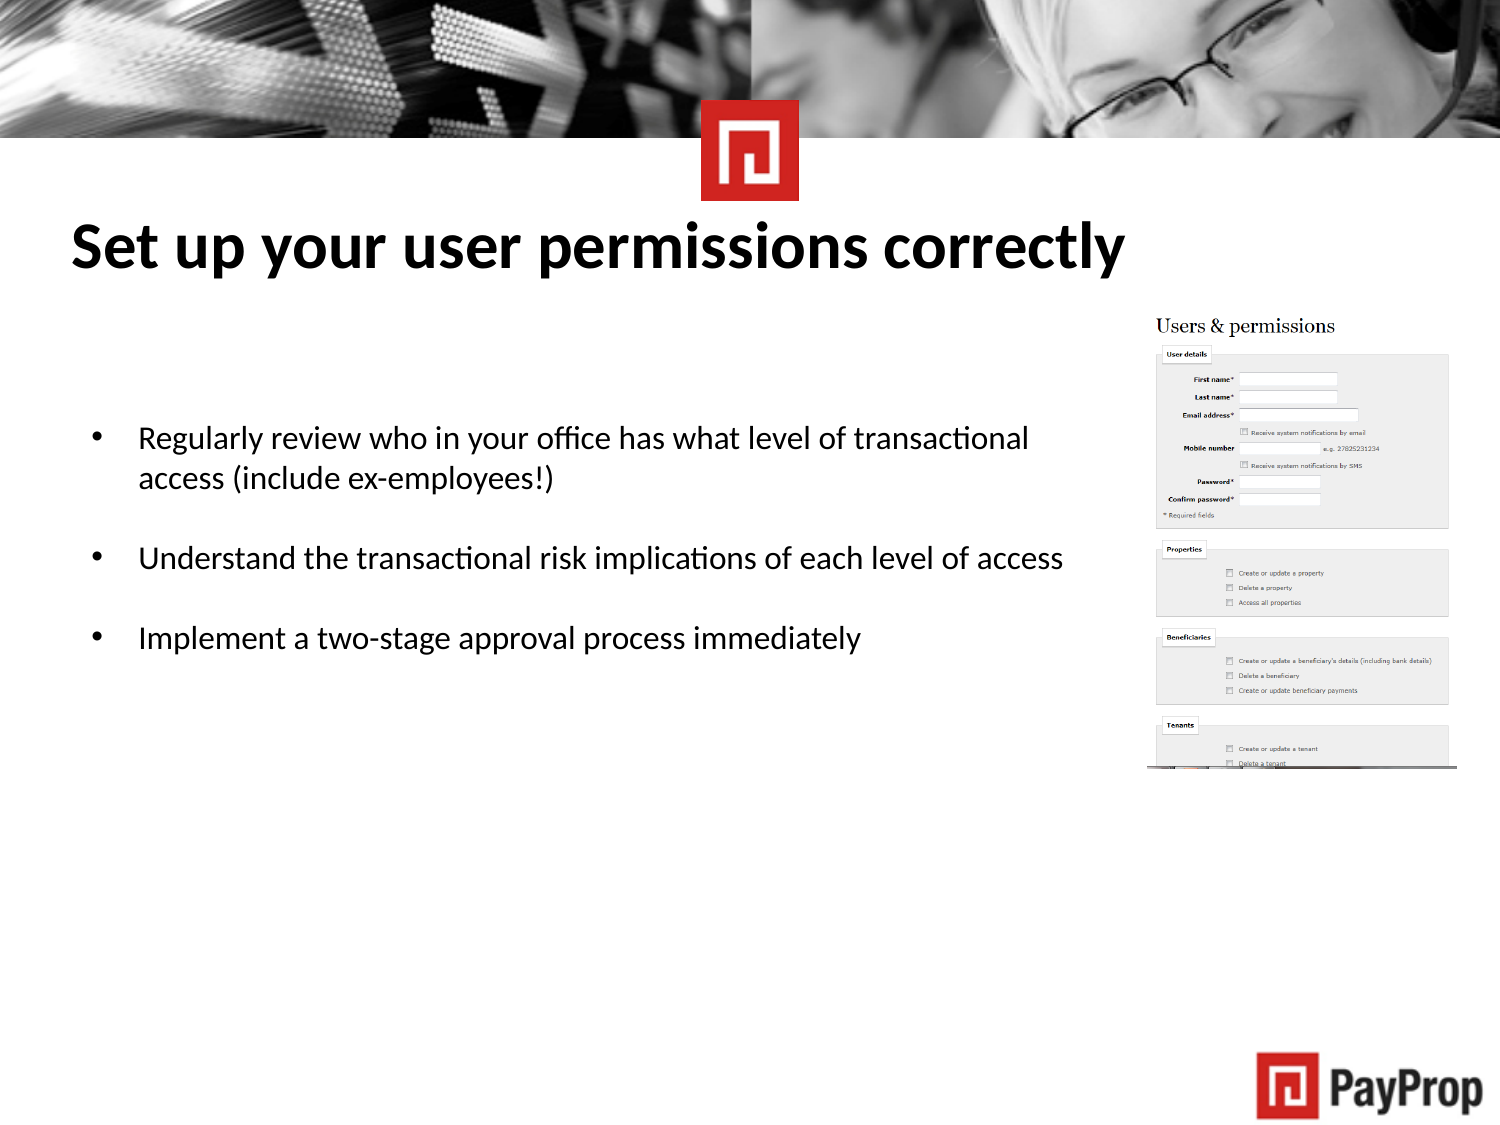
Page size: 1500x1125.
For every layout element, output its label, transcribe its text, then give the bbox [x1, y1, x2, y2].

text_box Set up your user permissions correctly [57, 194, 1143, 290]
picture [1254, 1049, 1500, 1125]
picture [0, 0, 1500, 201]
picture [1147, 314, 1457, 769]
text_box Regularly review who in your office has what level of transactional access (include ex-employees!) Understand the transactional risk implications of each level of access Implement a two-stage approval process immediately [76, 408, 1081, 743]
